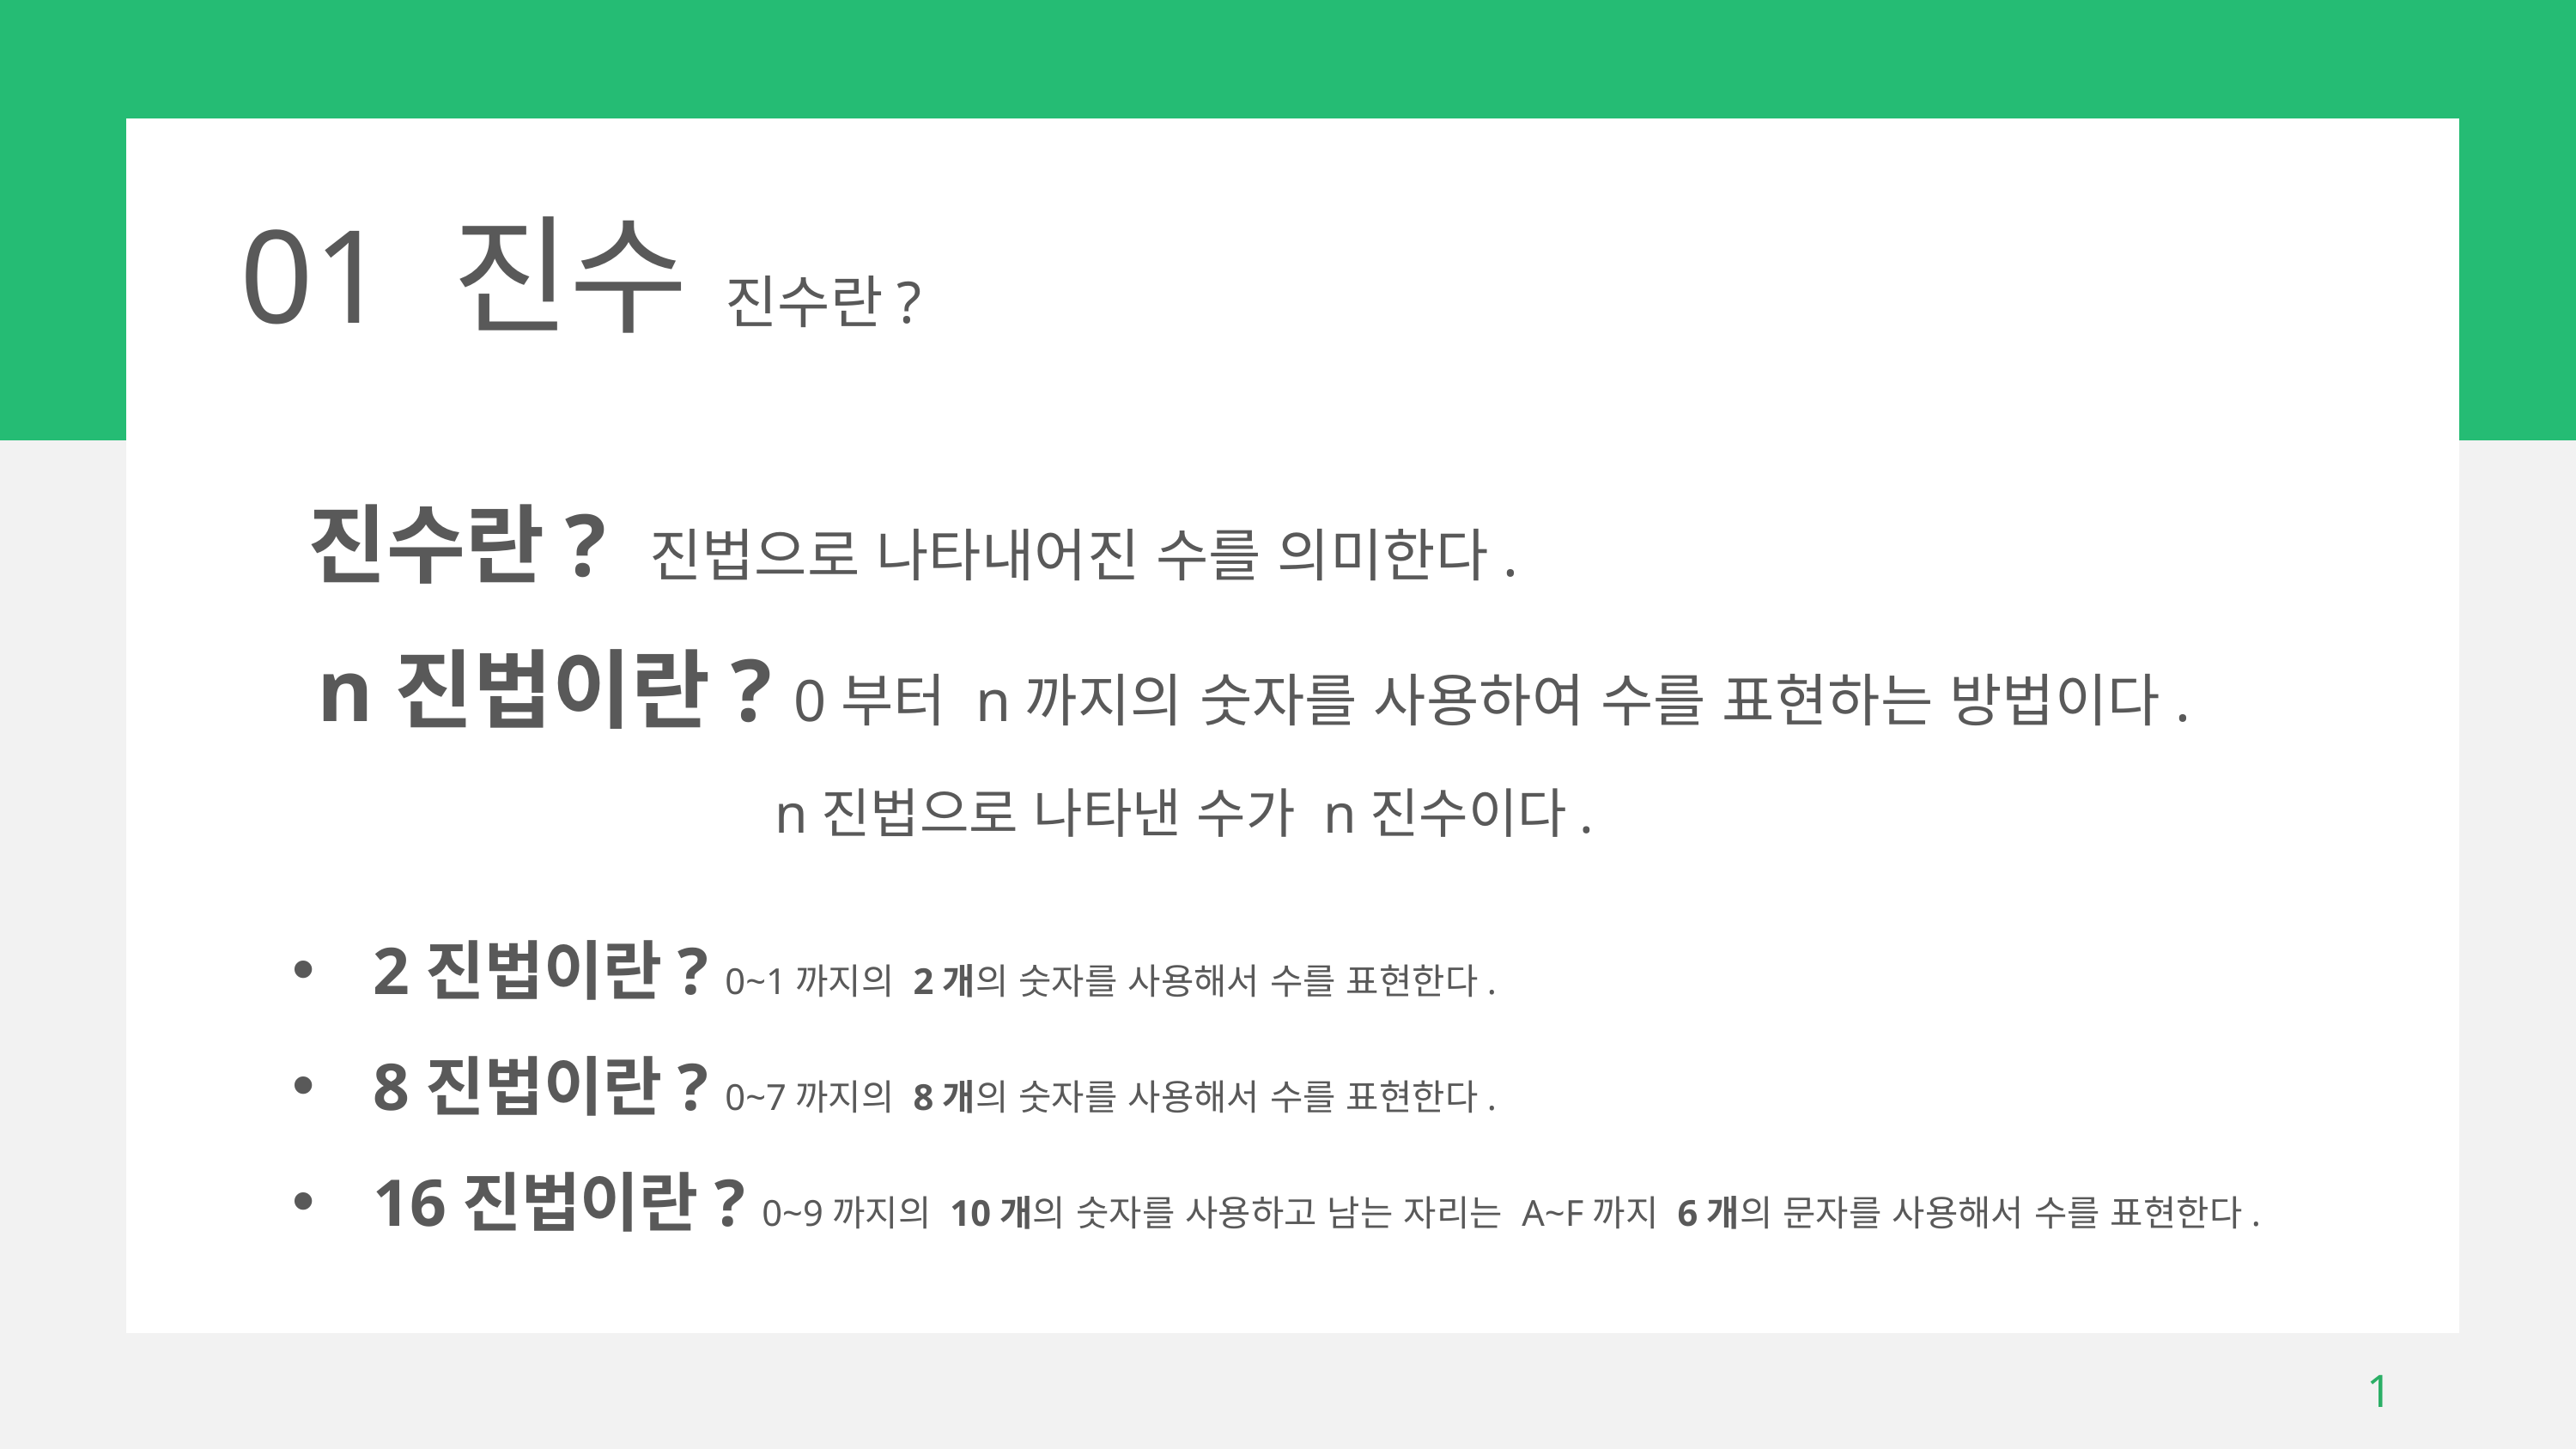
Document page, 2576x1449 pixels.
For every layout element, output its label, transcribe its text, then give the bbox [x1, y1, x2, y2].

text_box 01 진수 진수란? [227, 187, 1636, 332]
picture [0, 0, 2576, 1333]
text_box 1 [2354, 1356, 2405, 1423]
text_box 2진법이란? 0~1까지의 2개의 숫자를 사용해서 수를 표현한다. 8진법이란? 0~7까지의 8개의 숫자를 사용해서 수를 표현한다. 16진법이란? 0~9까지의 10개의 숫자를 사용하고 남는 자리는 A~F까지 6개의 문자를 사용해서 수를 표현한다. [279, 885, 2274, 1246]
text_box 진수란? 진법으로 나타내어진 수를 의미한다. [295, 484, 1532, 600]
text_box n진법으로 나타낸 수가 n진수이다. [762, 773, 1607, 851]
text_box n진법이란? 0부터 n까지의 숫자를 사용하여 수를 표현하는 방법이다. [304, 629, 2204, 746]
